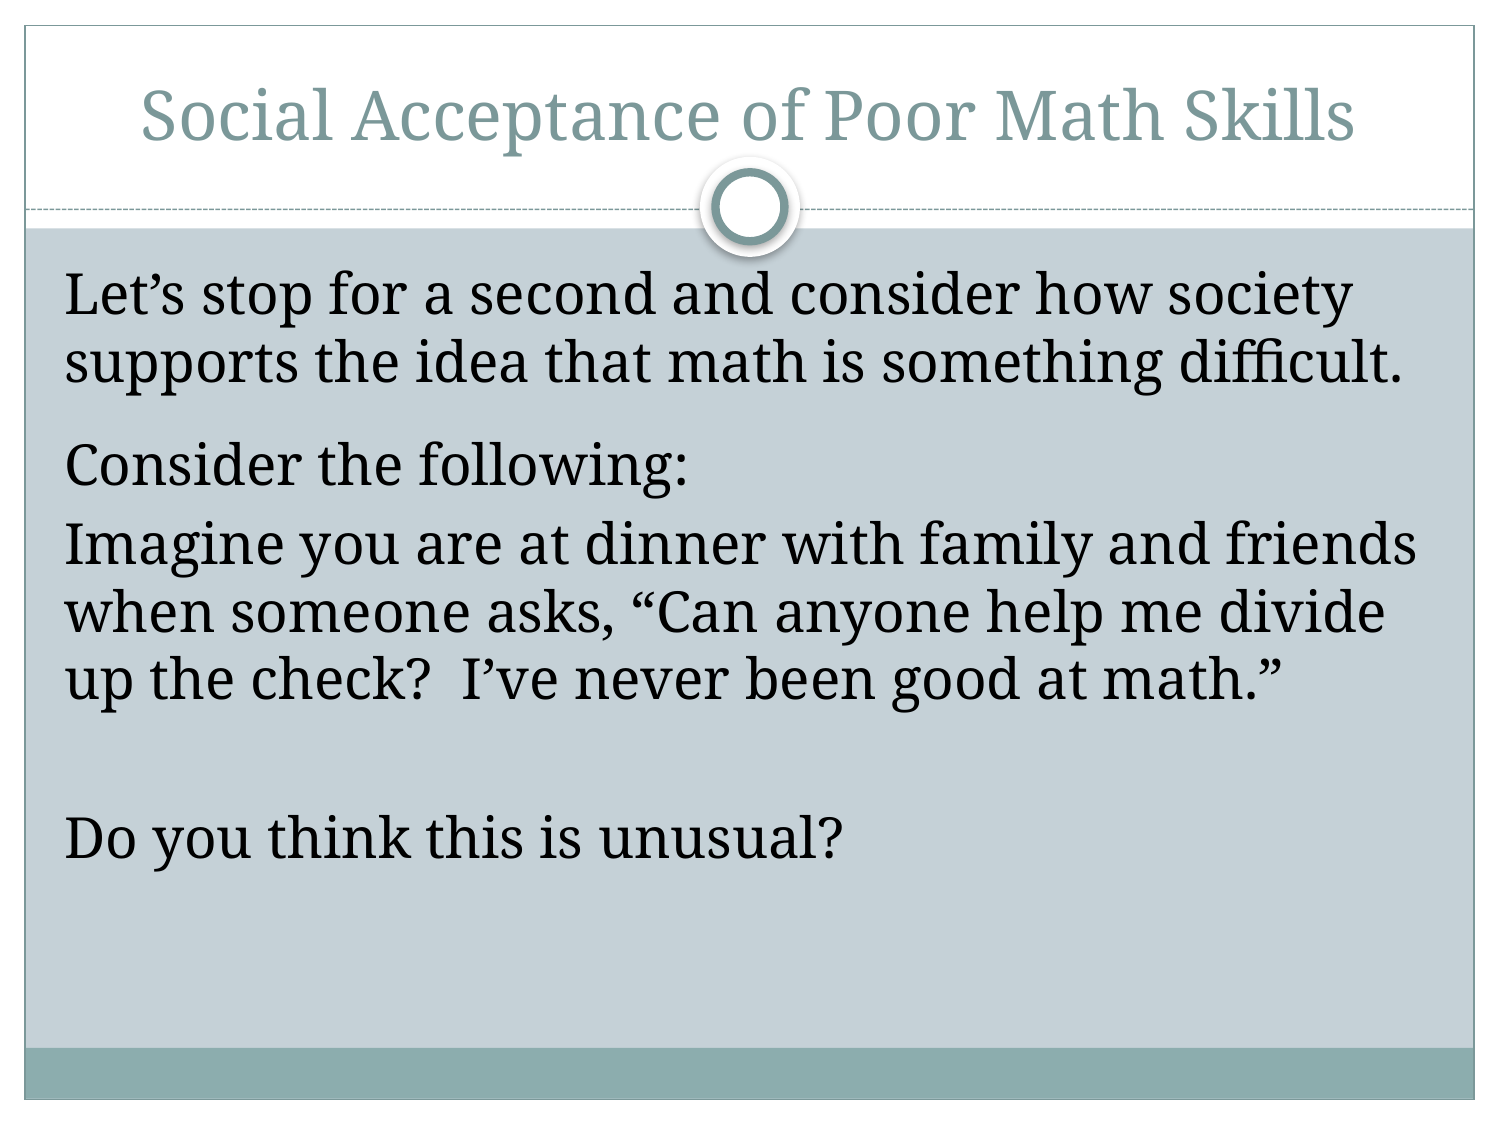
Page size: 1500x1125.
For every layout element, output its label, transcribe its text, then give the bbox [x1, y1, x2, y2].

title Social Acceptance of Poor Math Skills [49, 37, 1450, 162]
list Let’s stop for a second and consider how society supports the idea that math is something difficult. Consider the following: Imagine you are at dinner with family and friends when someone asks, “Can anyone help me divide up the check? I’ve never been good at math.” Do you think this is unusual? [49, 250, 1445, 1001]
